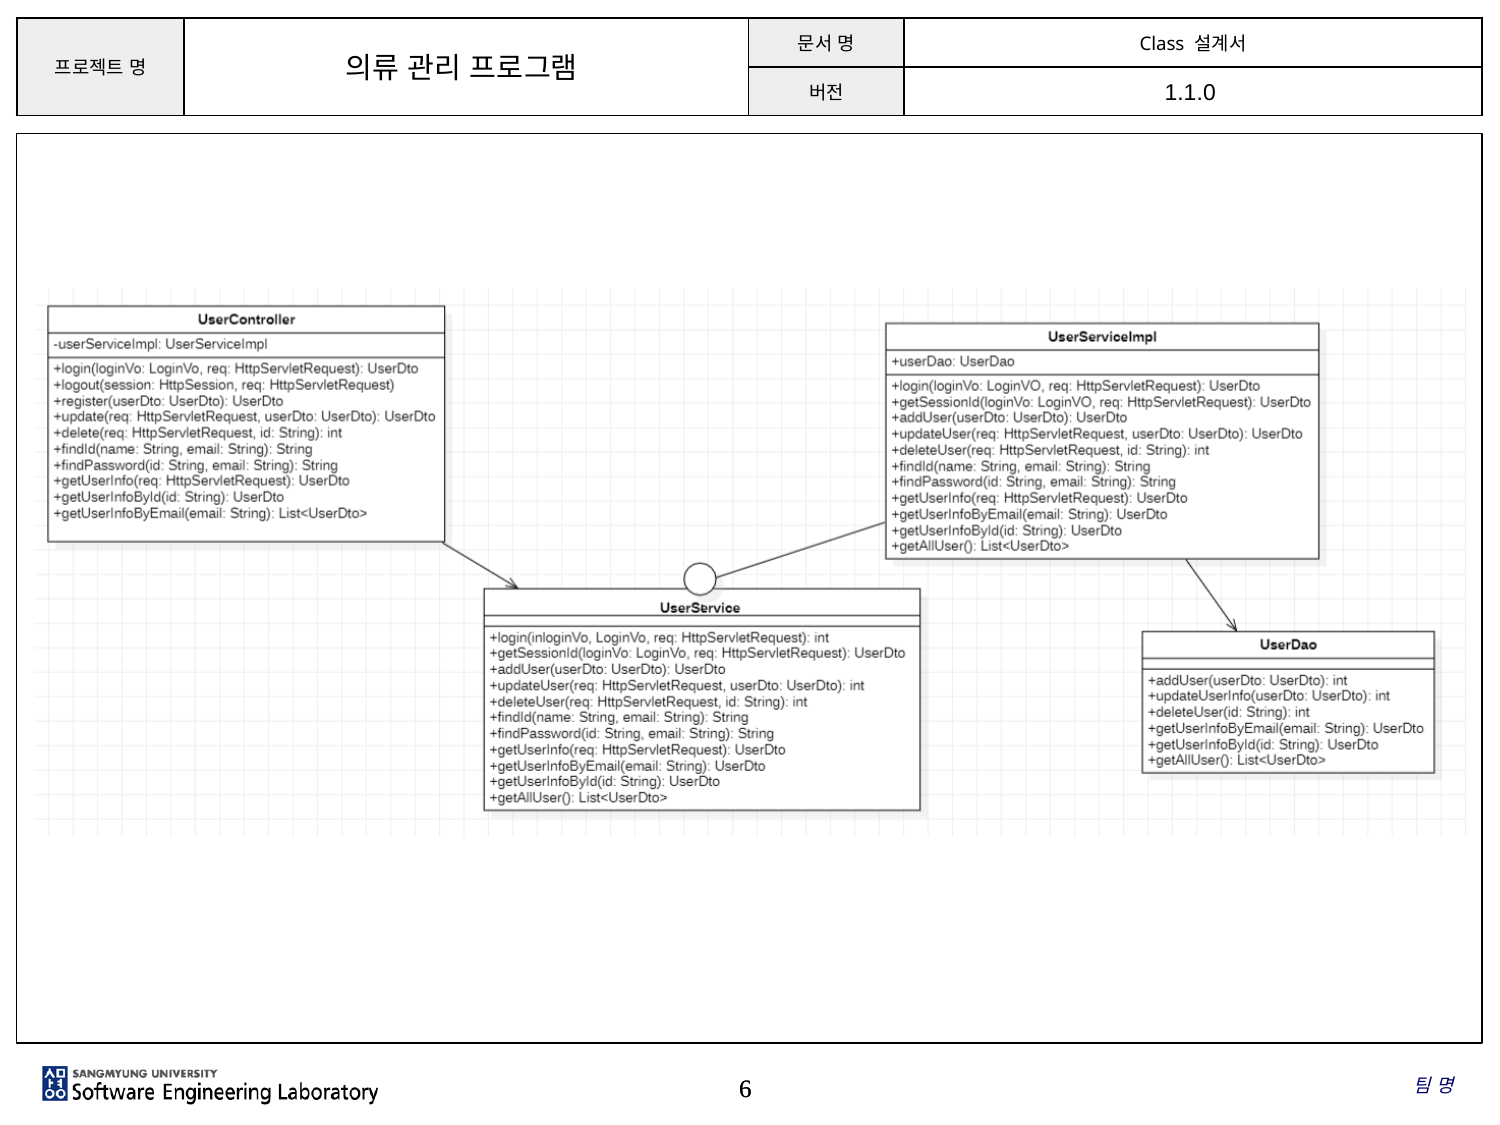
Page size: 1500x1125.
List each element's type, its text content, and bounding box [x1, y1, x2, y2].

text_box 의류 관리 프로그램 [330, 41, 594, 92]
picture [42, 1066, 382, 1106]
picture [34, 288, 1466, 837]
text_box 1.1.0 [1149, 70, 1231, 113]
footer 팀 명 [994, 1060, 1454, 1110]
